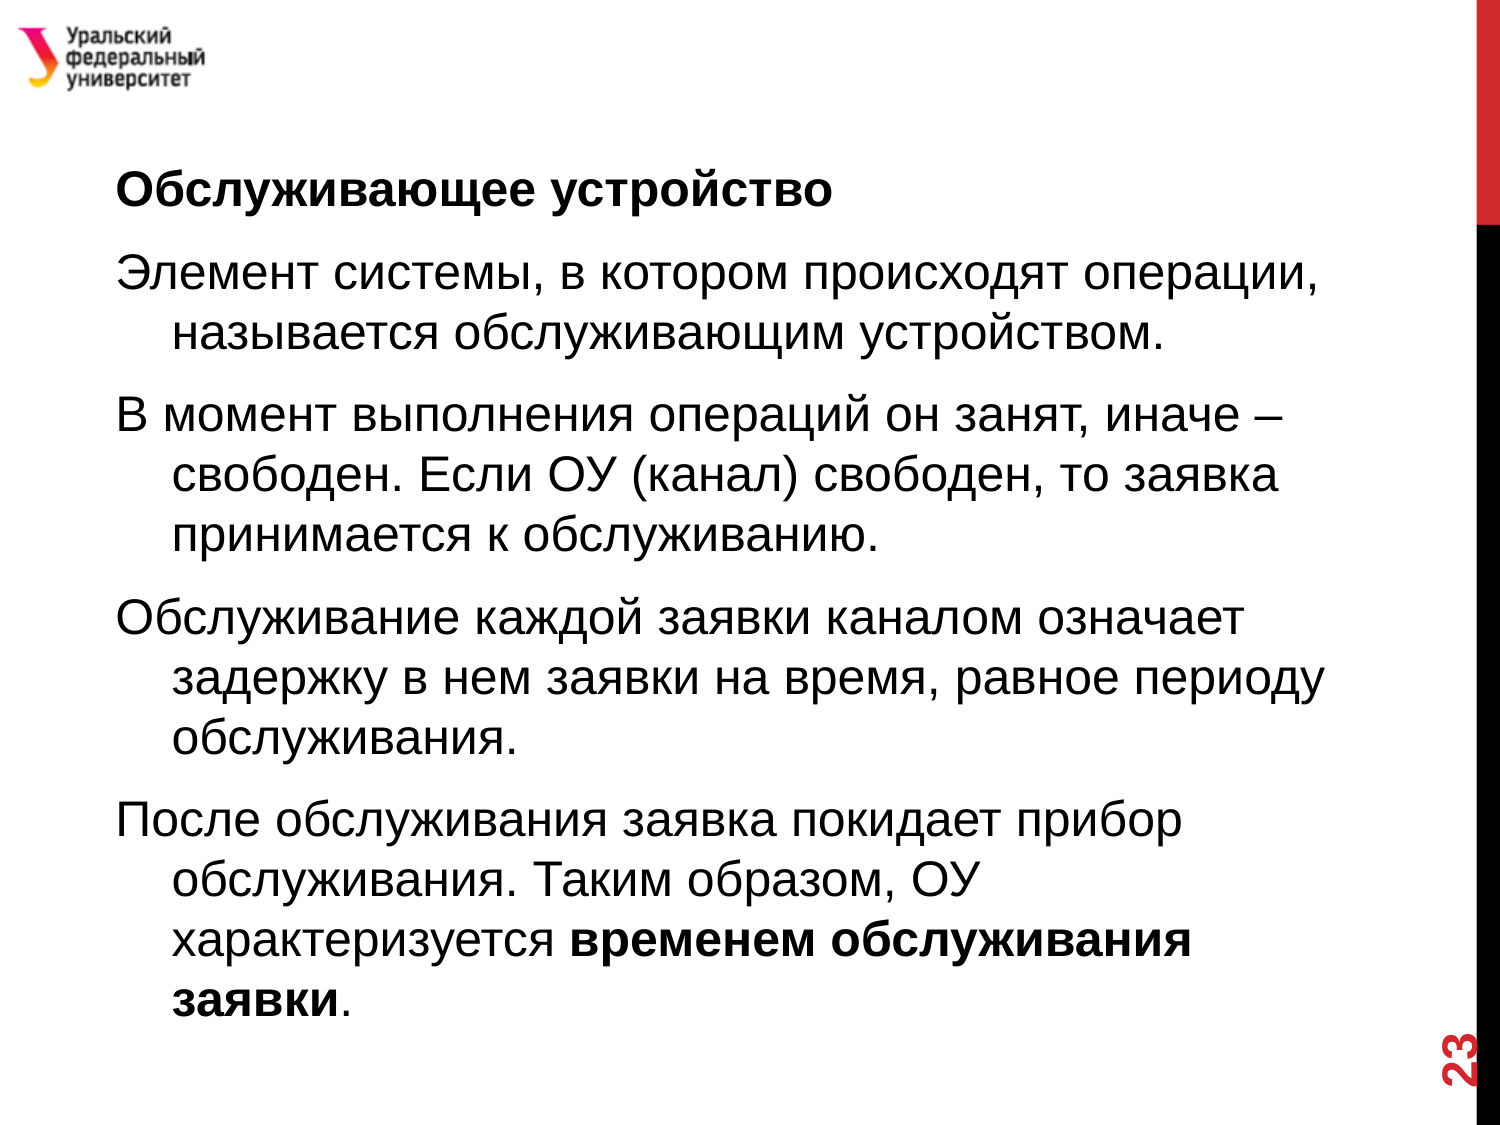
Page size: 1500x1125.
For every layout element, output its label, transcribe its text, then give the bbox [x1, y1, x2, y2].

list Обслуживающее устройство Элемент системы, в котором происходят операции, называется обслуживающим устройством. В момент выполнения операций он занят, иначе – свободен. Если ОУ (канал) свободен, то заявка принимается к обслуживанию. Обслуживание каждой заявки каналом означает задержку в нем заявки на время, равное периоду обслуживания. После обслуживания заявка покидает прибор обслуживания. Таким образом, ОУ характеризуется временем обслуживания заявки. [100, 149, 1351, 1071]
slide_number 23 [1427, 887, 1488, 1104]
picture [0, 0, 211, 105]
